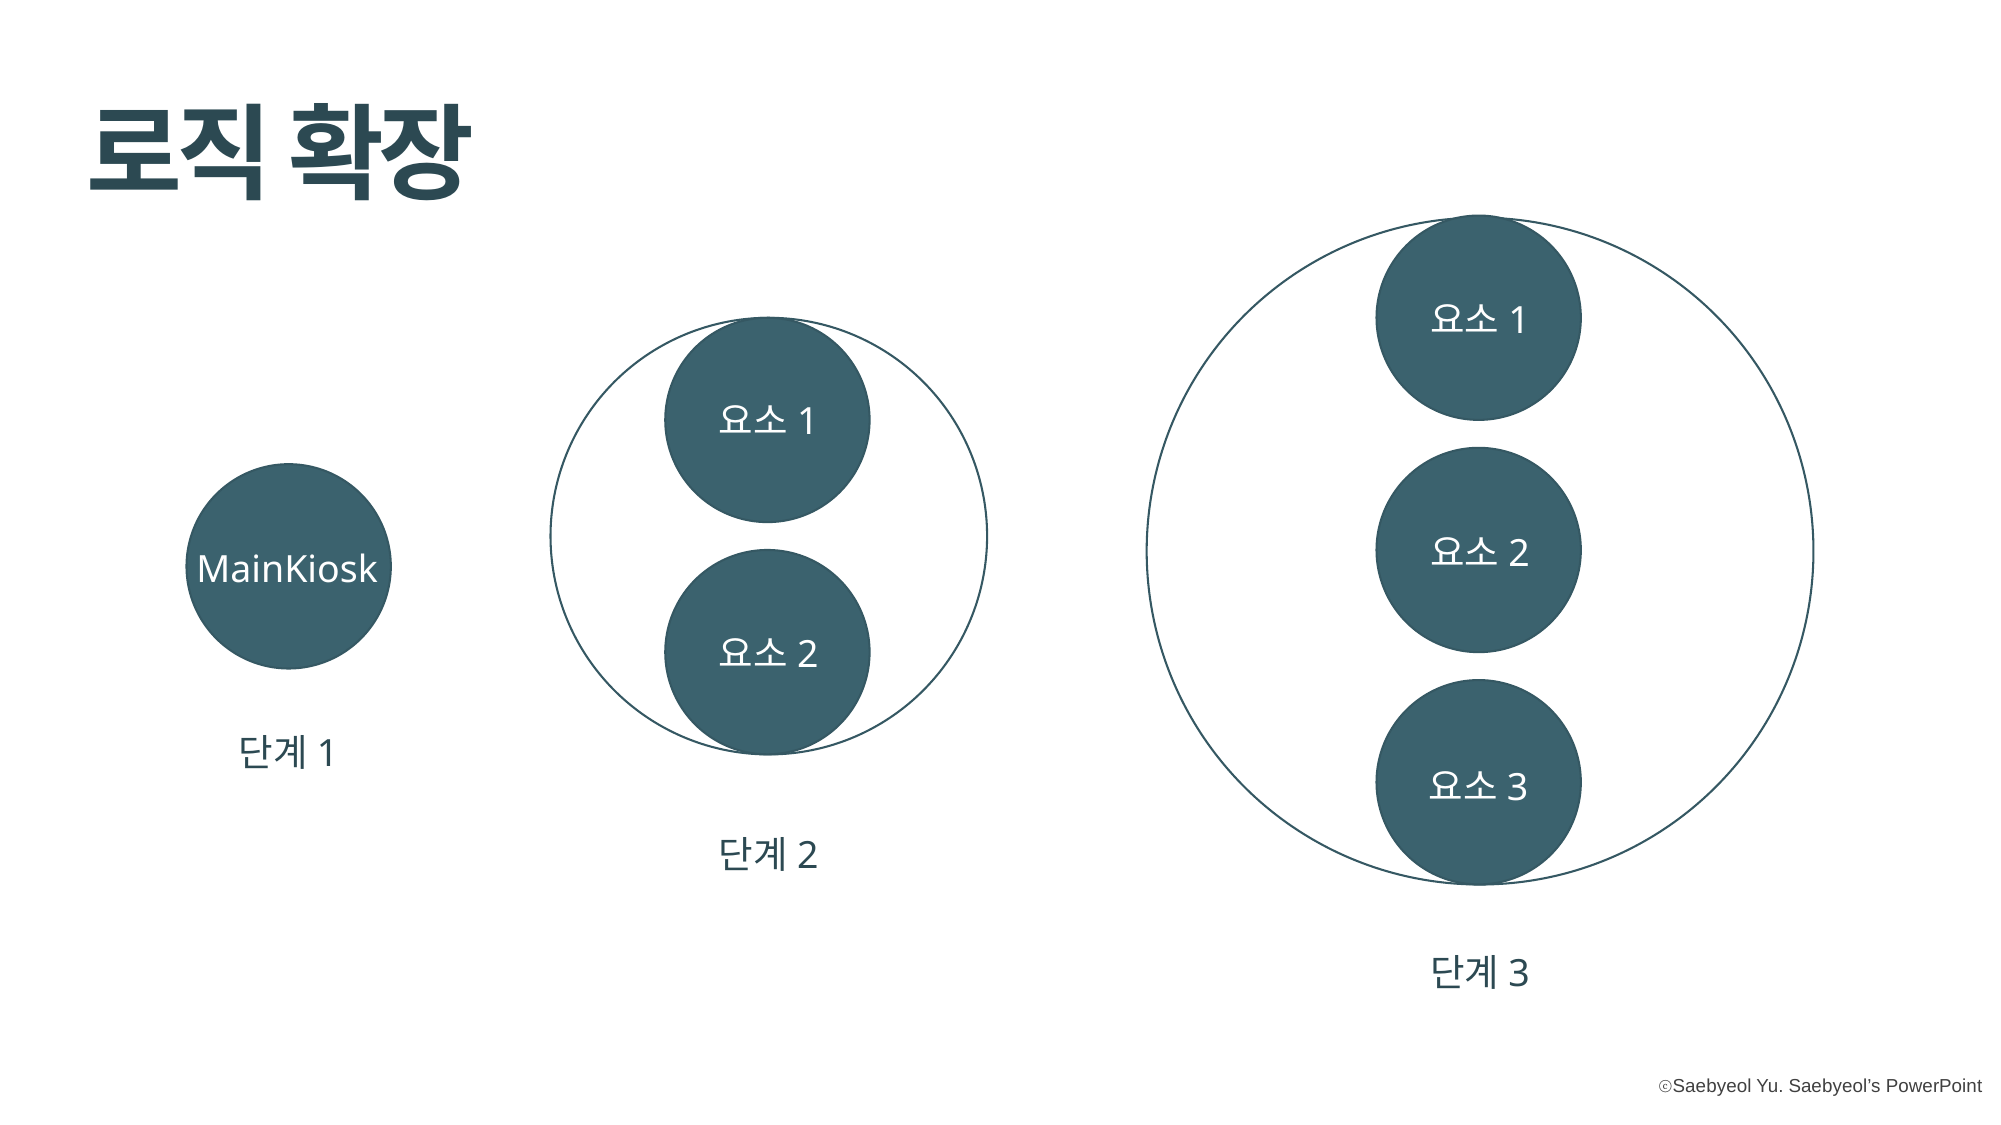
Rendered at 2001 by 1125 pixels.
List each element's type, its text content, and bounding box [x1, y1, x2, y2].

text_box 로직 확장 [71, 79, 872, 220]
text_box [550, 317, 988, 755]
text_box 요소2 [1341, 521, 1619, 582]
text_box [1145, 217, 1815, 886]
text_box [189, 463, 388, 538]
text_box [1380, 582, 1577, 654]
text_box 단계3 [1341, 941, 1619, 1001]
text_box [1381, 816, 1577, 886]
text_box [1379, 679, 1579, 755]
text_box 단계1 [150, 721, 428, 782]
text_box [1379, 446, 1578, 521]
text_box 단계2 [630, 823, 908, 884]
text_box 요소1 [1341, 288, 1619, 349]
text_box [1379, 214, 1578, 288]
text_box [190, 598, 387, 670]
text_box MainKiosk [148, 538, 426, 598]
text_box 요소3 [1340, 755, 1618, 816]
text_box [1380, 349, 1578, 421]
